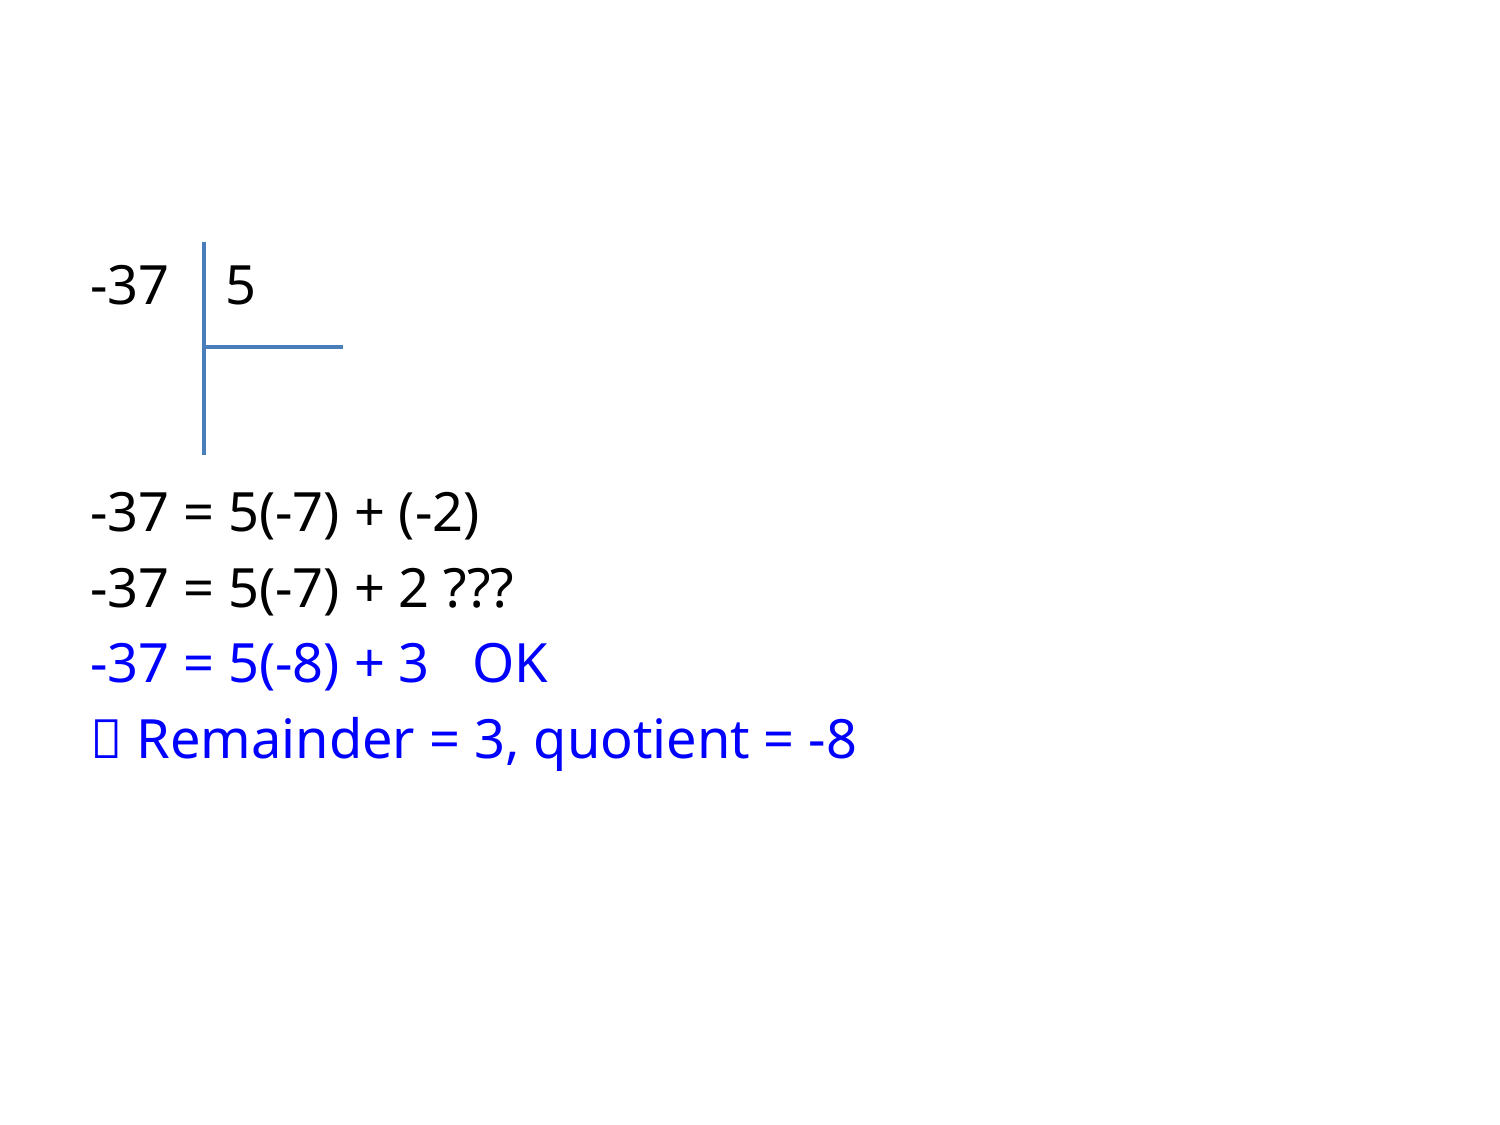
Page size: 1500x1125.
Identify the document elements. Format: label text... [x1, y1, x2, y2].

list -37 5 -37 = 5(-7) + (-2) -37 = 5(-7) + 2 ??? -37 = 5(-8) + 3 OK  Remainder = 3, quotient = -8 [75, 242, 1425, 985]
